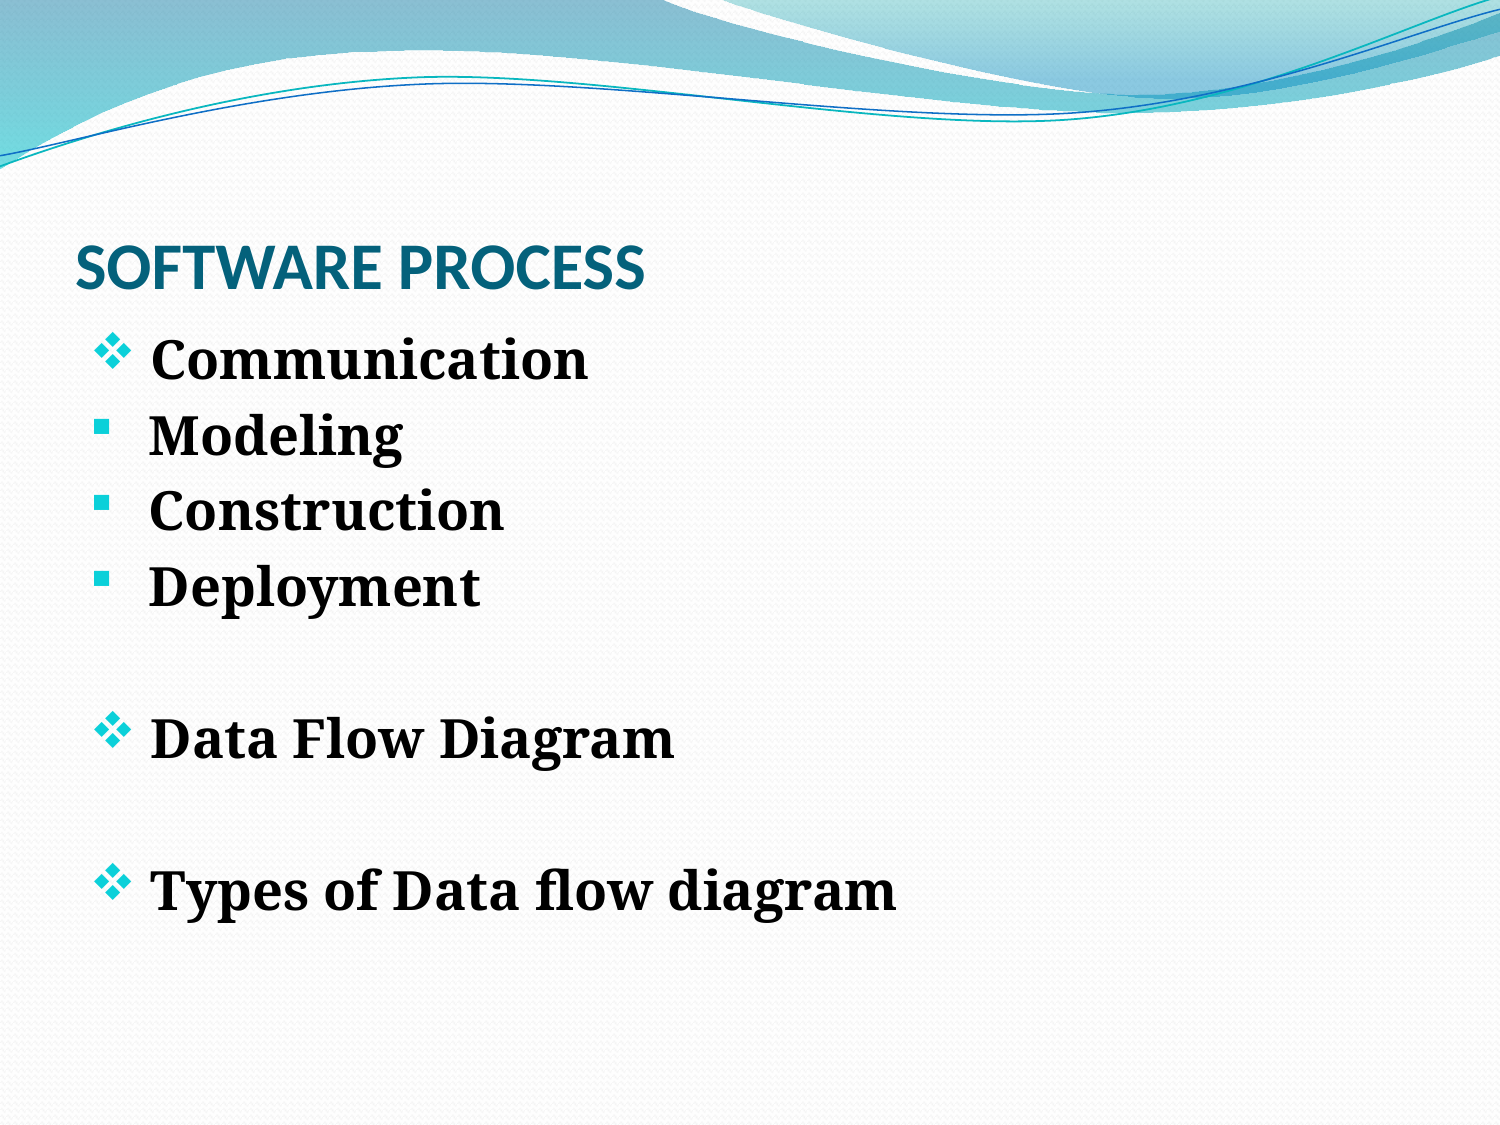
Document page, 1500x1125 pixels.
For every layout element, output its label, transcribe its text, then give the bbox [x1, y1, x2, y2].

list Communication Modeling Construction Deployment Data Flow Diagram Types of Data flow diagram [75, 317, 1425, 1038]
title SOFTWARE PROCESS [75, 115, 1425, 303]
